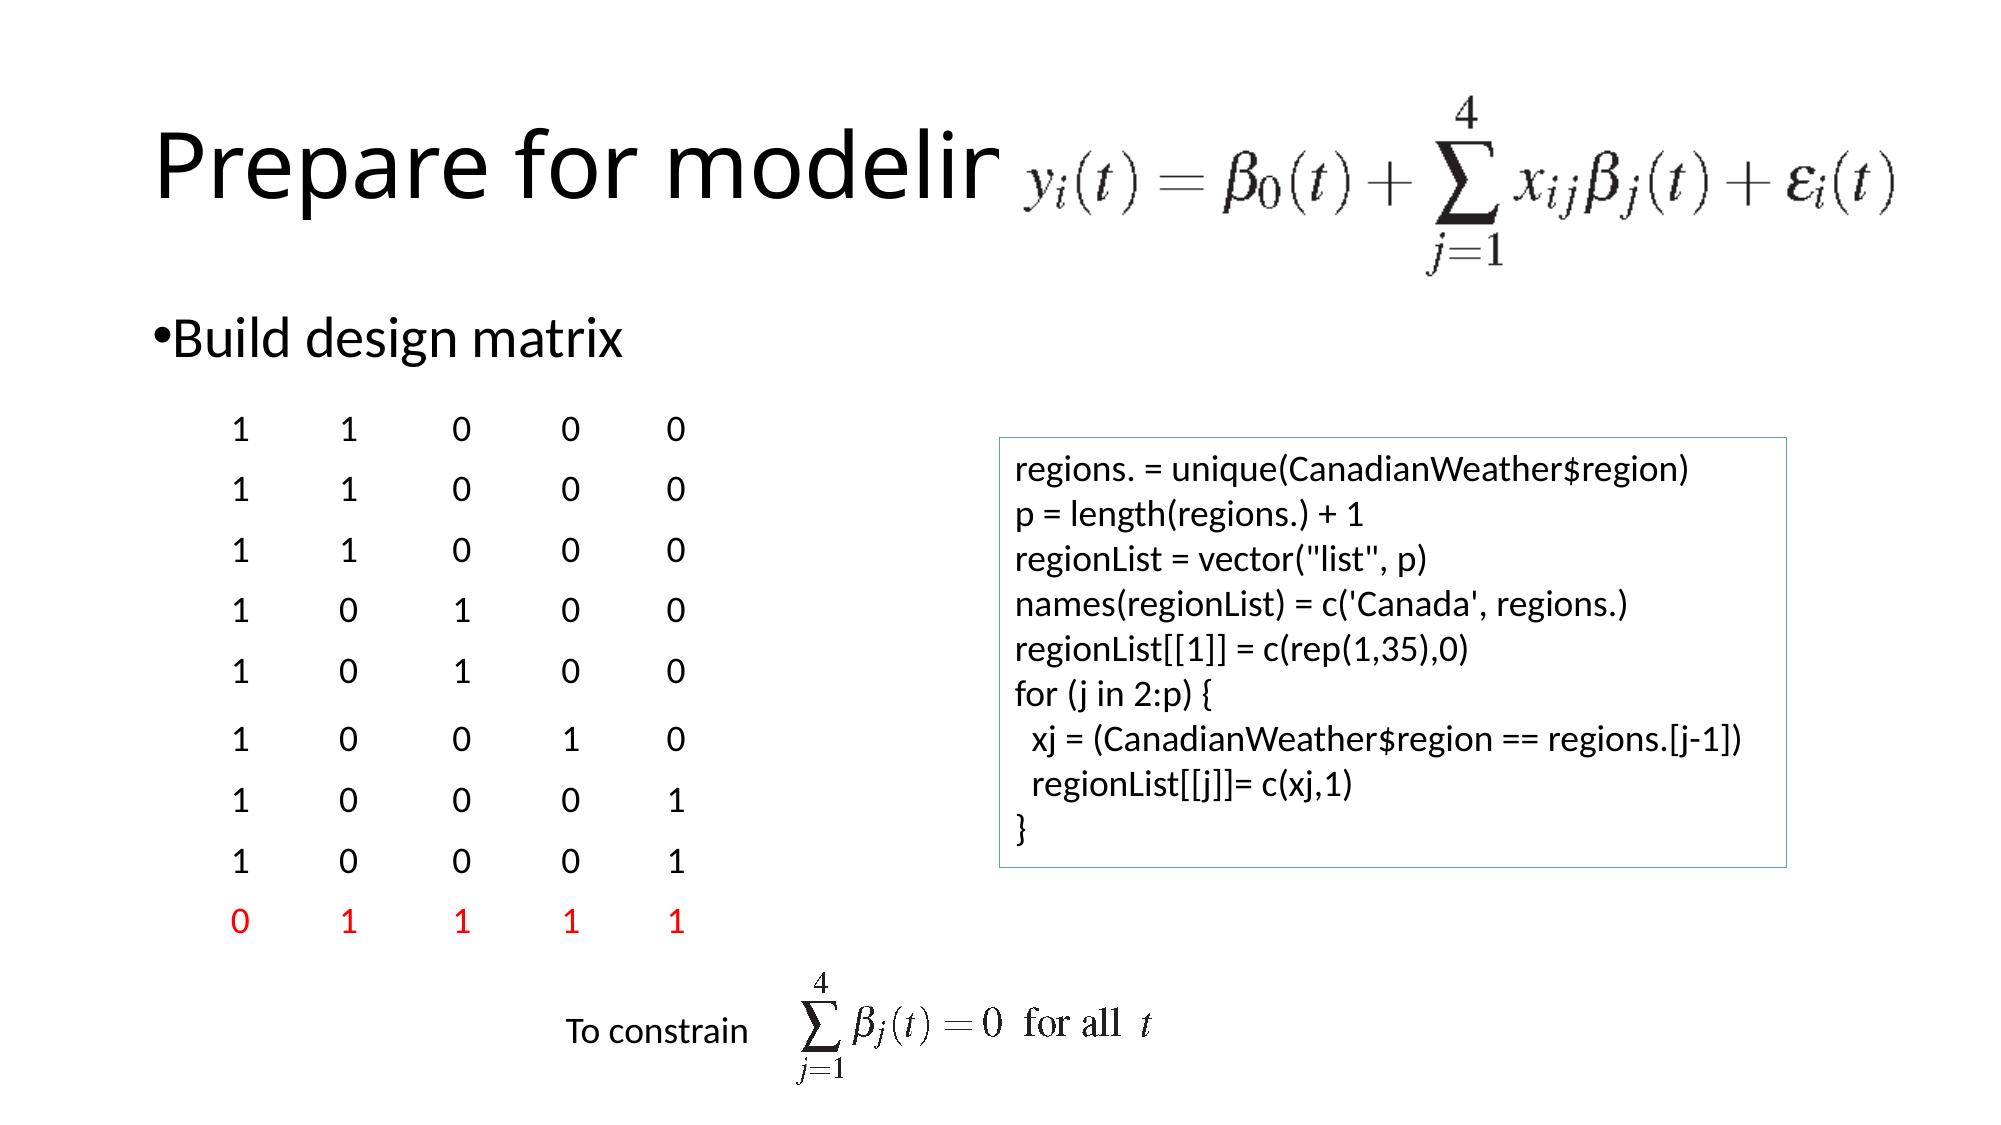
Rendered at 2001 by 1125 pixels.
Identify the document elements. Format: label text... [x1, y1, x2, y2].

table_cell 1 [518, 716, 624, 777]
table_cell 1 [624, 897, 729, 958]
table_cell 0 [292, 777, 405, 837]
table_cell 1 [292, 465, 405, 526]
picture [772, 963, 1156, 1094]
table_cell 0 [518, 837, 624, 897]
table_cell 0 [624, 648, 729, 716]
table_cell 1 [189, 716, 292, 777]
table_header 1 [189, 405, 292, 465]
table_cell 0 [518, 526, 624, 587]
table_cell 0 [189, 897, 292, 958]
table_cell 1 [189, 837, 292, 897]
table_cell 0 [518, 648, 624, 716]
text_box regions. = unique(CanadianWeather$region) p = length(regions.) + 1 regionList = vector("list", p) names(regionList) = c('Canada', regions.) regionList[[1]] = c(rep(1,35),0) for (j in 2:p) { xj = (CanadianWeather$region == regions.[j-1]) regionList[[j]]= c(xj,1) } [999, 437, 1787, 868]
table_header 0 [405, 405, 518, 465]
table_cell 0 [405, 837, 518, 897]
text_box To constrain [550, 998, 767, 1059]
table_cell 1 [624, 837, 729, 897]
table_cell 0 [405, 465, 518, 526]
table_cell 0 [405, 716, 518, 777]
table_cell 1 [518, 897, 624, 958]
table_header 0 [518, 405, 624, 465]
table_cell 1 [189, 587, 292, 648]
table_cell 1 [405, 587, 518, 648]
table_cell 0 [292, 837, 405, 897]
table_cell 1 [292, 897, 405, 958]
table_header 1 [292, 405, 405, 465]
table_cell 0 [518, 587, 624, 648]
table_cell 0 [624, 716, 729, 777]
table_cell 0 [518, 465, 624, 526]
table_cell 1 [189, 526, 292, 587]
table_cell 1 [405, 648, 518, 716]
table_cell 1 [624, 777, 729, 837]
table_cell 0 [405, 526, 518, 587]
table_cell 0 [292, 716, 405, 777]
table_cell 1 [189, 465, 292, 526]
table_header 0 [624, 405, 729, 465]
table_cell 1 [189, 777, 292, 837]
table_cell 0 [518, 777, 624, 837]
table_cell 1 [292, 526, 405, 587]
table_cell 0 [624, 587, 729, 648]
table_cell 0 [292, 648, 405, 716]
table_cell 0 [624, 465, 729, 526]
text_box Build design matrix [137, 299, 1863, 1014]
picture [999, 85, 1905, 289]
table_cell 1 [405, 897, 518, 958]
table_cell 0 [624, 526, 729, 587]
table_cell 0 [292, 587, 405, 648]
table_cell 0 [405, 777, 518, 837]
table_cell 1 [189, 648, 292, 716]
text_box Prepare for modeling [137, 59, 1863, 278]
